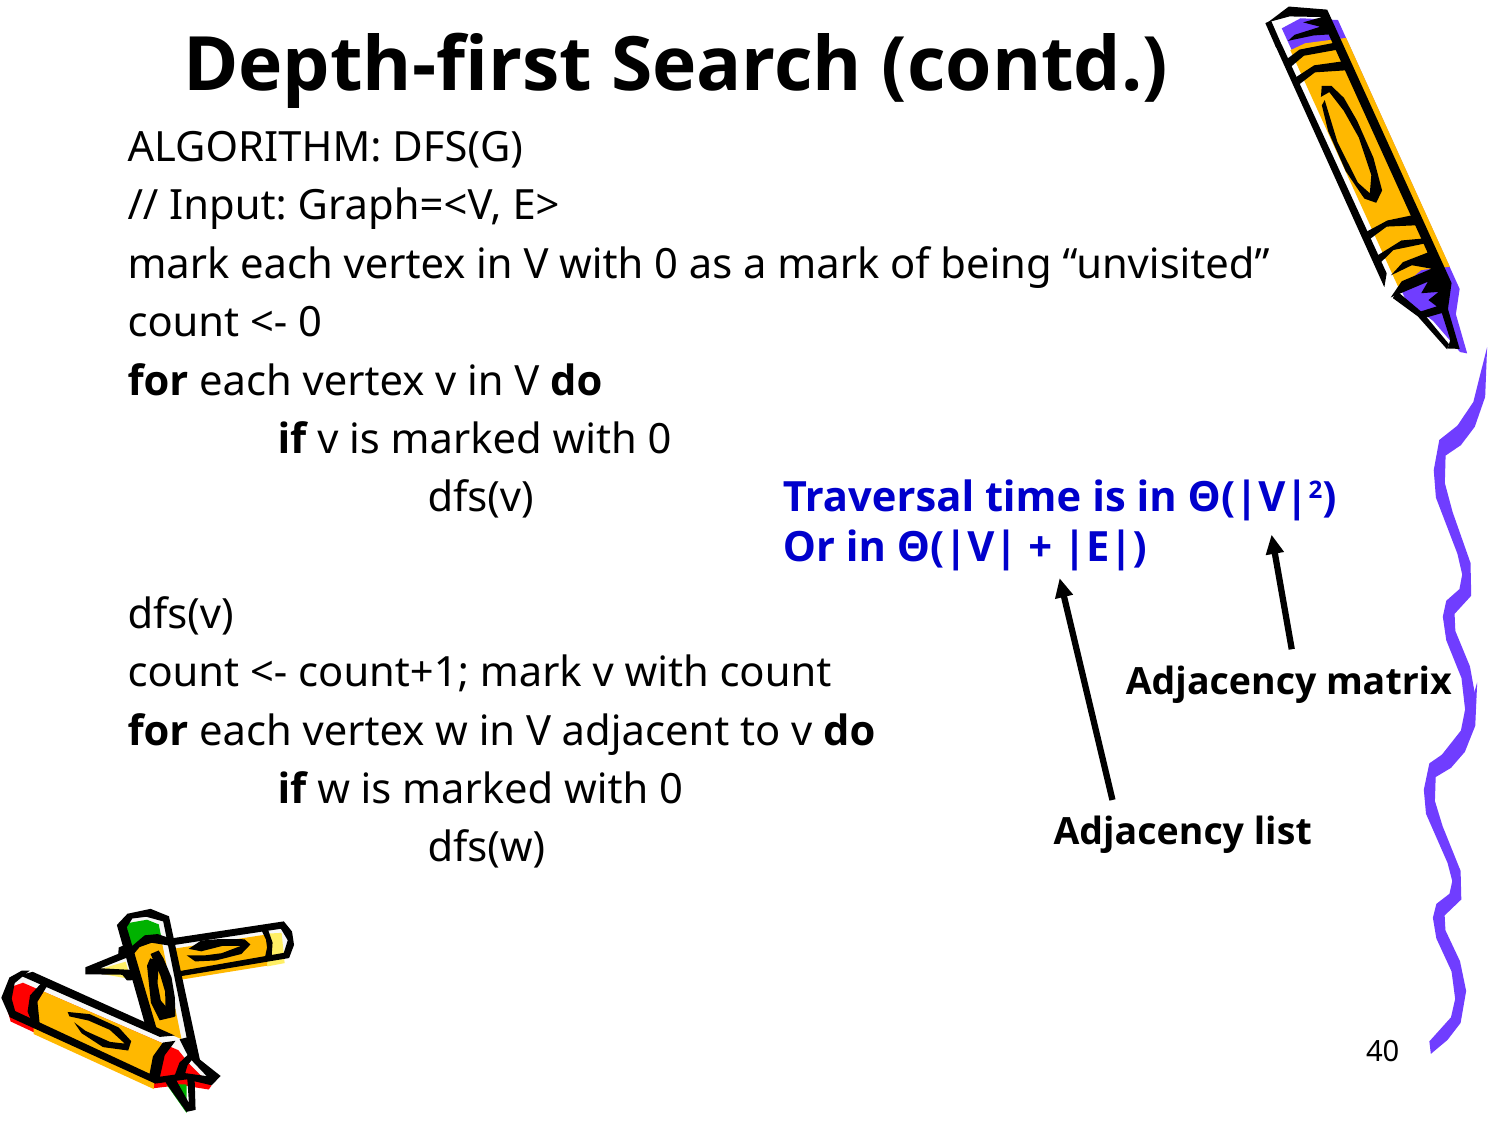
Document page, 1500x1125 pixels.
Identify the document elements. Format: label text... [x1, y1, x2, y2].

text_box Traversal time is in Θ(|V|2) Or in Θ(|V| + |E|) [768, 462, 1352, 578]
title Depth-first Search (contd.) [112, 24, 1240, 112]
list ALGORITHM: DFS(G) // Input: Graph=<V, E> mark each vertex in V with 0 as a mark of being “unvisited” count <- 0 for each vertex v in V do if v is marked with 0 dfs(v) dfs(v) count <- count+1; mark v with count for each vertex w in V adjacent to v do if w is marked with 0 dfs(w) [112, 112, 1375, 900]
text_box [1059, 578, 1113, 801]
text_box [1267, 535, 1292, 650]
text_box Adjacency matrix [1117, 649, 1468, 710]
slide_number 40 [1102, 1025, 1415, 1100]
text_box Adjacency list [1038, 799, 1327, 860]
